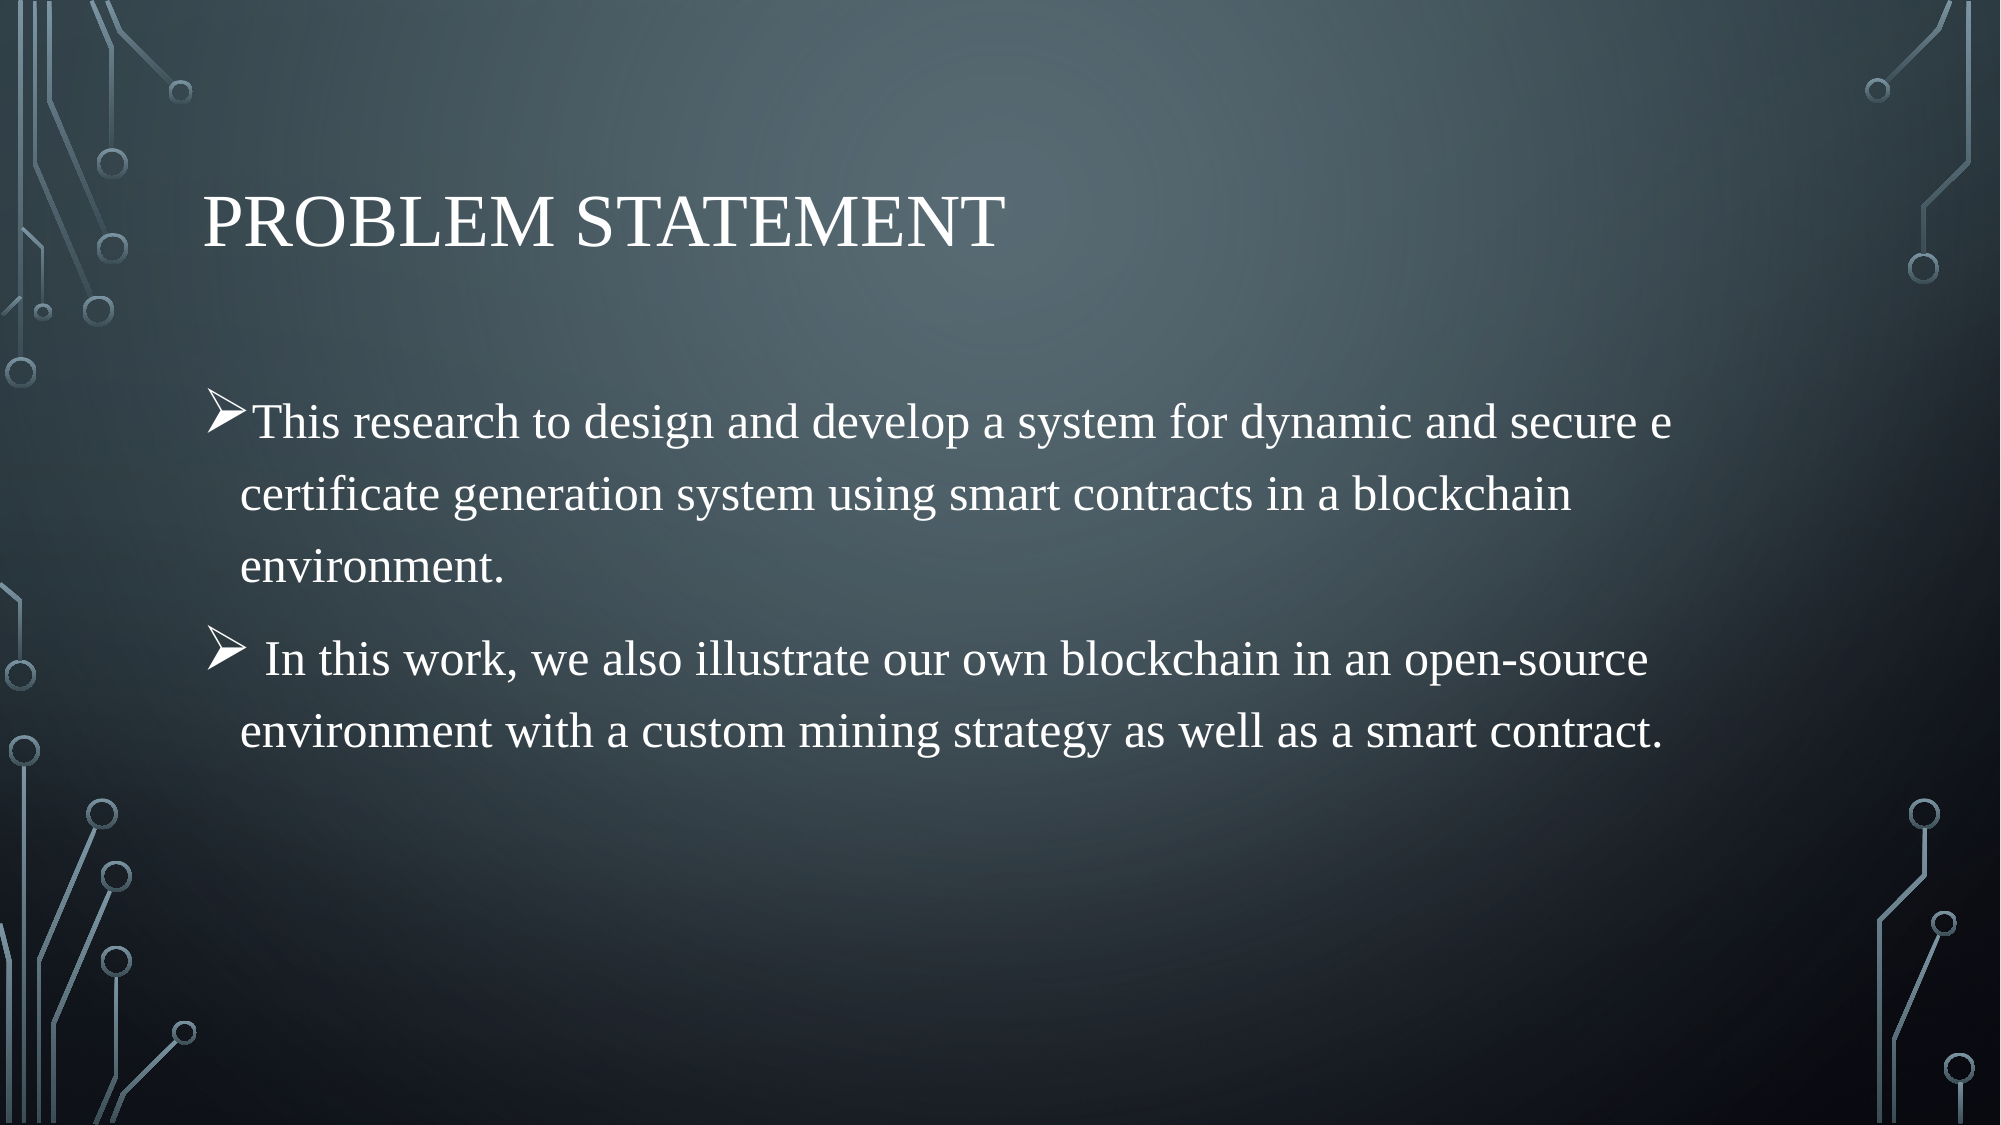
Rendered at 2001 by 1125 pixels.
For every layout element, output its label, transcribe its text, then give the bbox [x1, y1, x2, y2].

title PROBLEM STATEMENT [187, 101, 1813, 344]
list This research to design and develop a system for dynamic and secure e certificate generation system using smart contracts in a blockchain environment. In this work, we also illustrate our own blockchain in an open-source environment with a custom mining strategy as well as a smart contract. [187, 369, 1813, 950]
